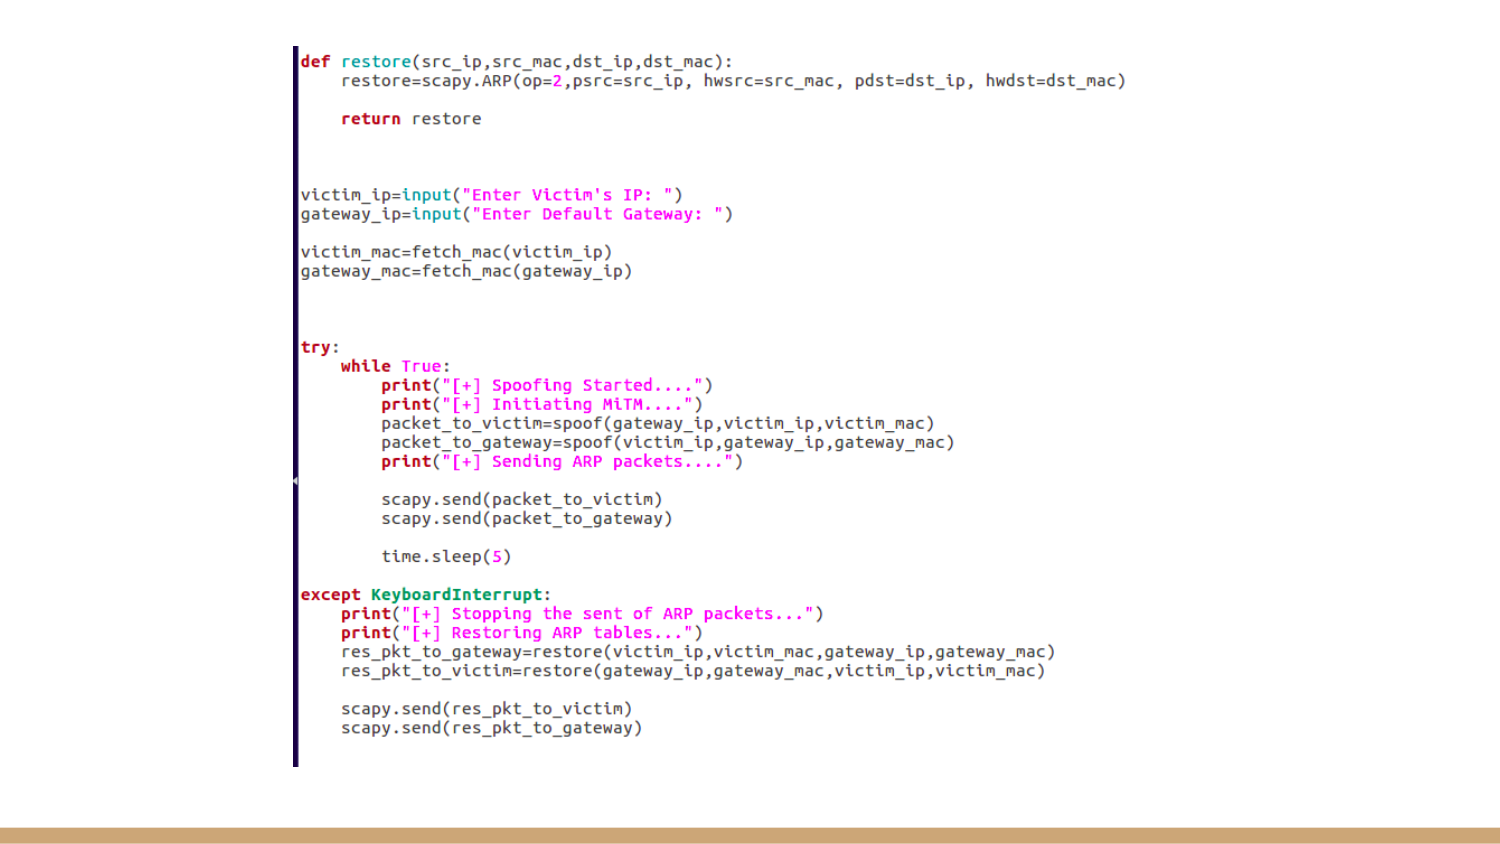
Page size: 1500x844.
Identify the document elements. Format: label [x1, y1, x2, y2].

picture [292, 46, 1271, 768]
